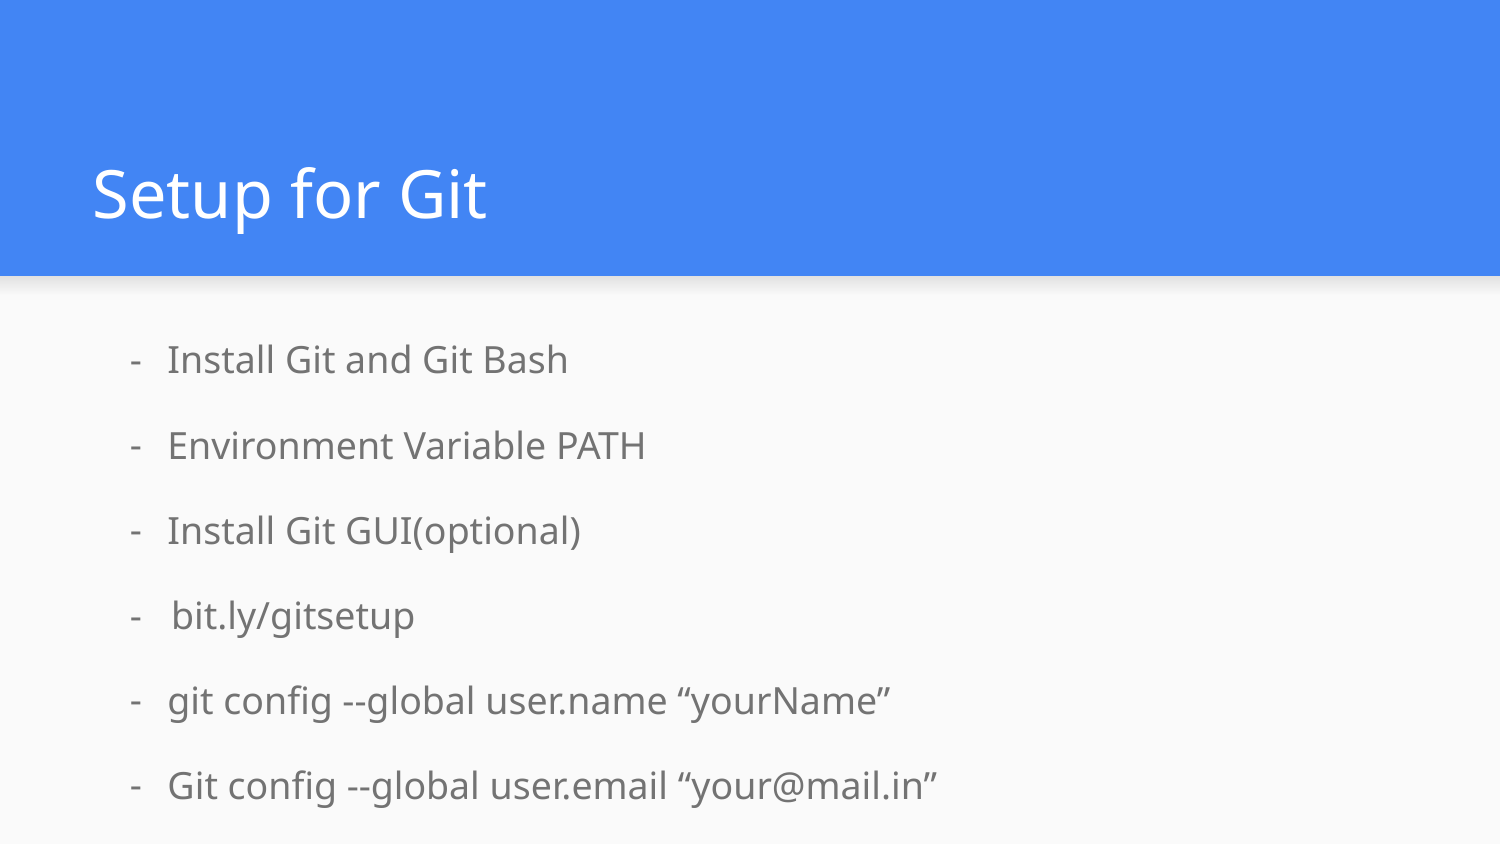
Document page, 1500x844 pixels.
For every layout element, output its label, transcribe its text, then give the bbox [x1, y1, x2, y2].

list Install Git and Git Bash Environment Variable PATH Install Git GUI(optional) - bit.ly/gitsetup git config --global user.name “yourName” Git config --global user.email “your@mail.in” [77, 314, 1427, 760]
title Setup for Git [77, 121, 1427, 248]
